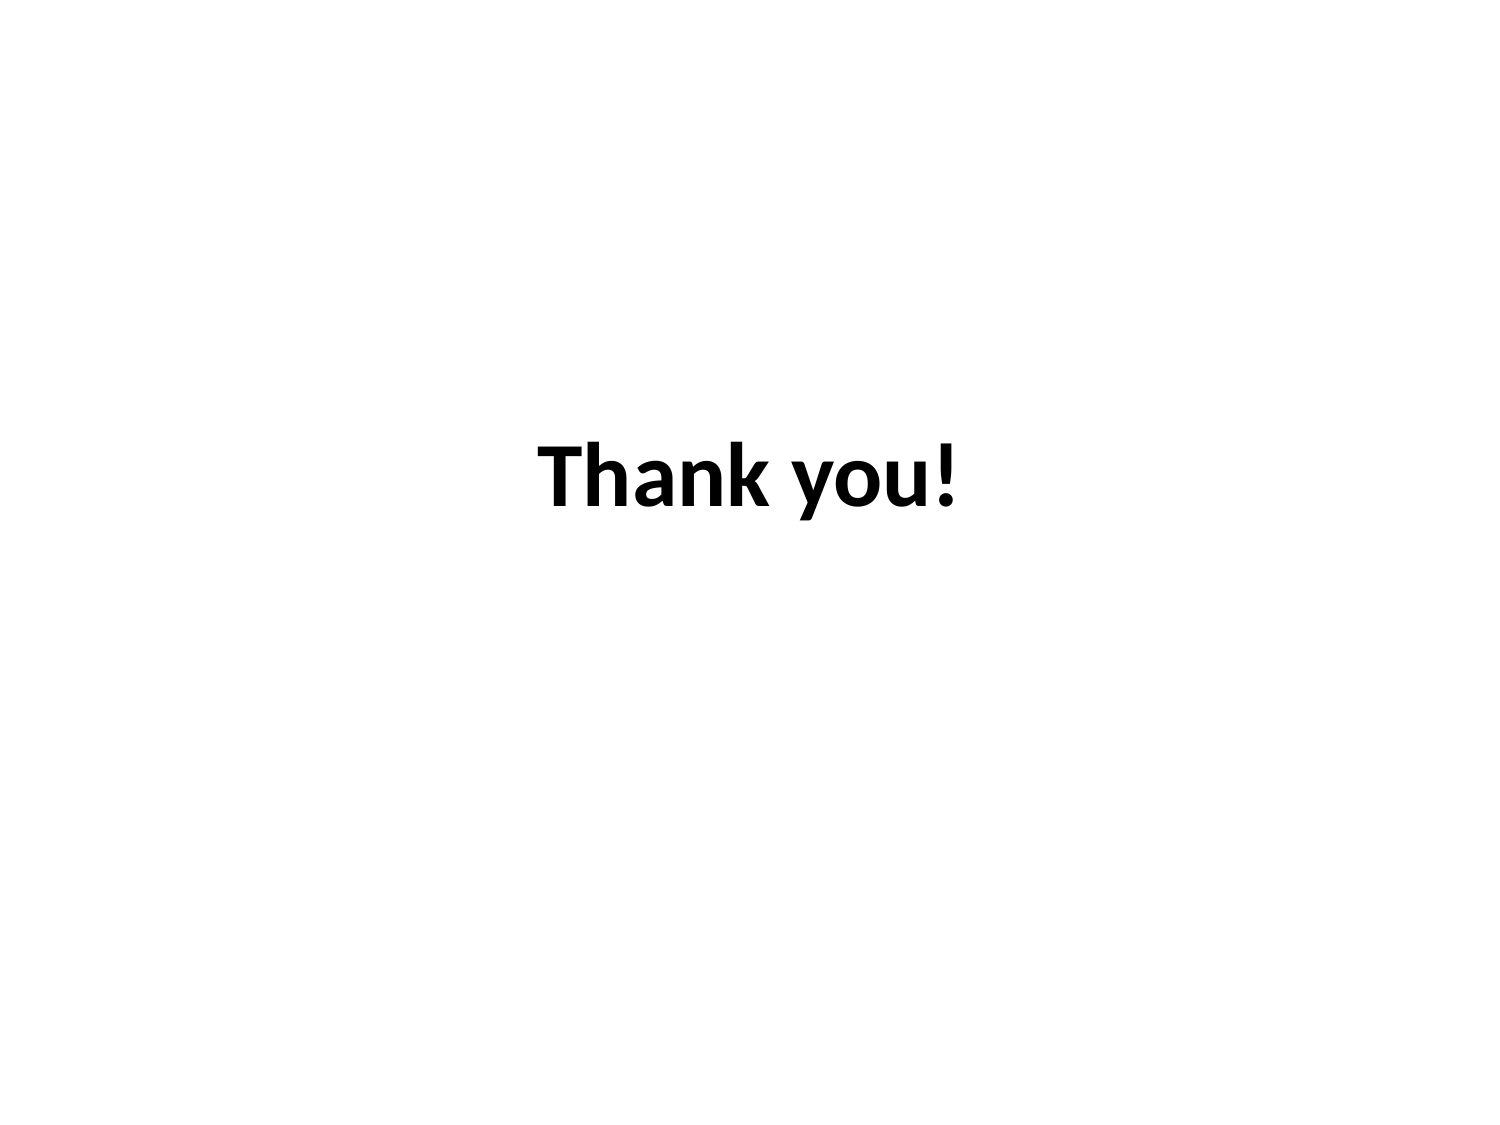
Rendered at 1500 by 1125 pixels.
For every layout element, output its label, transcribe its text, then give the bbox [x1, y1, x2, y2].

title Thank you! [112, 349, 1388, 591]
